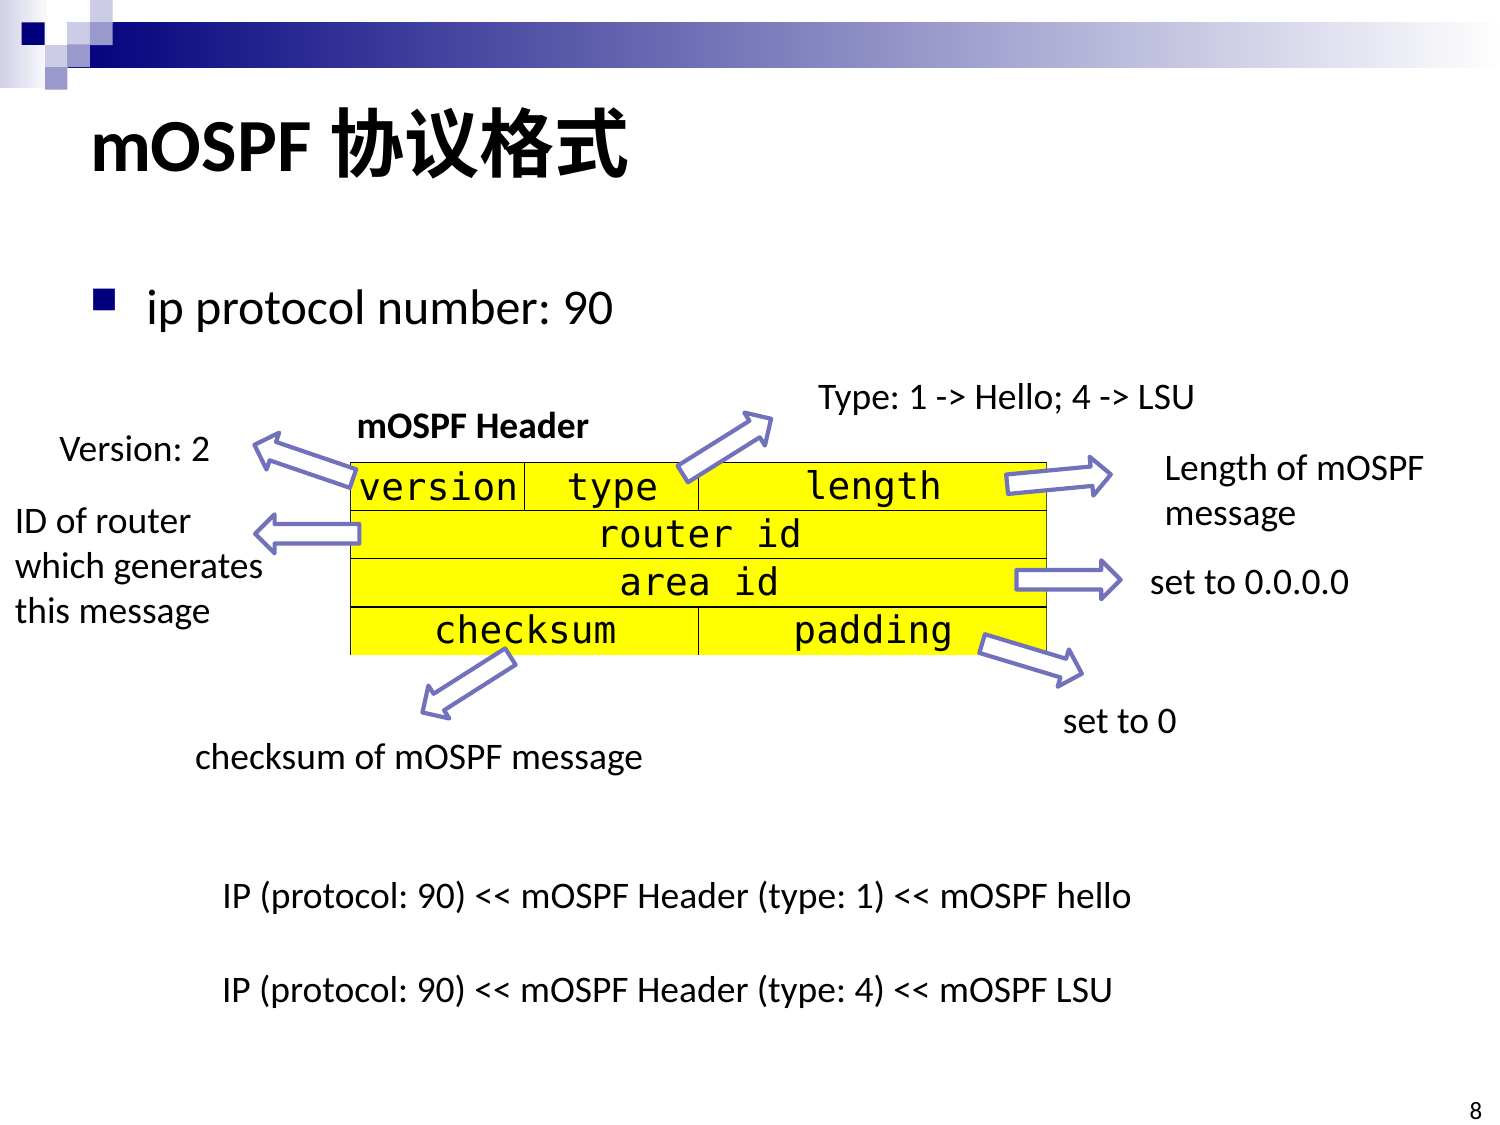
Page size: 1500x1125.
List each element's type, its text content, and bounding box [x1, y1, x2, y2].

text_box Length of mOSPF message [1149, 435, 1486, 541]
text_box set to 0 [1048, 688, 1214, 749]
text_box [682, 410, 774, 460]
text_box ID of router which generates this message [0, 488, 287, 639]
text_box IP (protocol: 90) << mOSPF Header (type: 4) << mOSPF LSU [207, 957, 1130, 1018]
text_box [420, 664, 518, 721]
text_box [287, 521, 344, 546]
text_box [1008, 647, 1084, 688]
text_box mOSPF Header [341, 393, 605, 454]
text_box Type: 1 -> Hello; 4 -> LSU [803, 364, 1211, 424]
slide_number 8 [1448, 1100, 1483, 1125]
text_box [1051, 454, 1113, 498]
title mOSPF协议格式 [75, 75, 1425, 209]
list ip protocol number: 90 [75, 237, 1425, 371]
picture [349, 461, 1048, 657]
text_box checksum of mOSPF message [180, 724, 659, 785]
text_box [1052, 558, 1123, 602]
text_box [252, 430, 346, 489]
text_box set to 0.0.0.0 [1135, 549, 1471, 610]
text_box Version: 2 [44, 416, 226, 477]
text_box IP (protocol: 90) << mOSPF Header (type: 1) << mOSPF hello [207, 863, 1148, 924]
